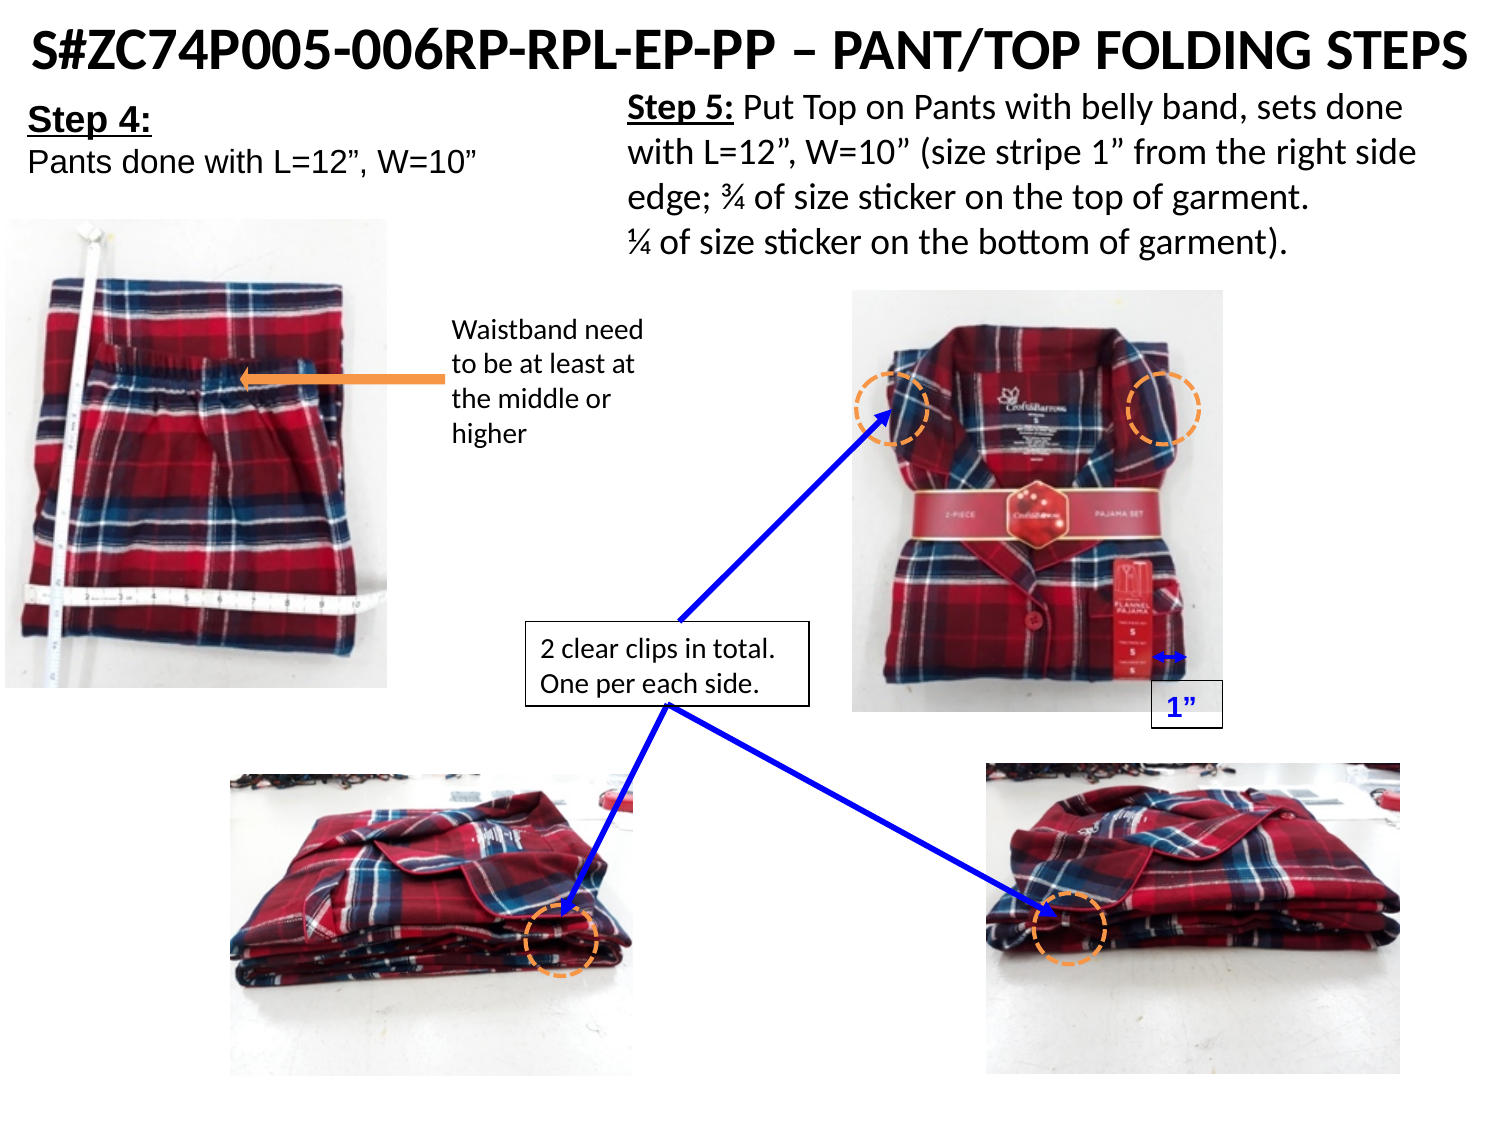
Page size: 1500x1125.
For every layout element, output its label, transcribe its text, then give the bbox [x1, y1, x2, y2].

title S#ZC74P005-006RP-RPL-EP-PP – PANT/TOP FOLDING STEPS [0, 0, 1500, 91]
text_box Step 5: Put Top on Pants with belly band, sets done with L=12”, W=10” (size stripe 1” from the right side edge; ¾ of size sticker on the top of garment. ¼ of size sticker on the bottom of garment). [612, 74, 1475, 268]
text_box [5, 219, 668, 688]
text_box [230, 290, 1400, 1077]
text_box Step 4: Pants done with L=12”, W=10” [12, 87, 575, 183]
